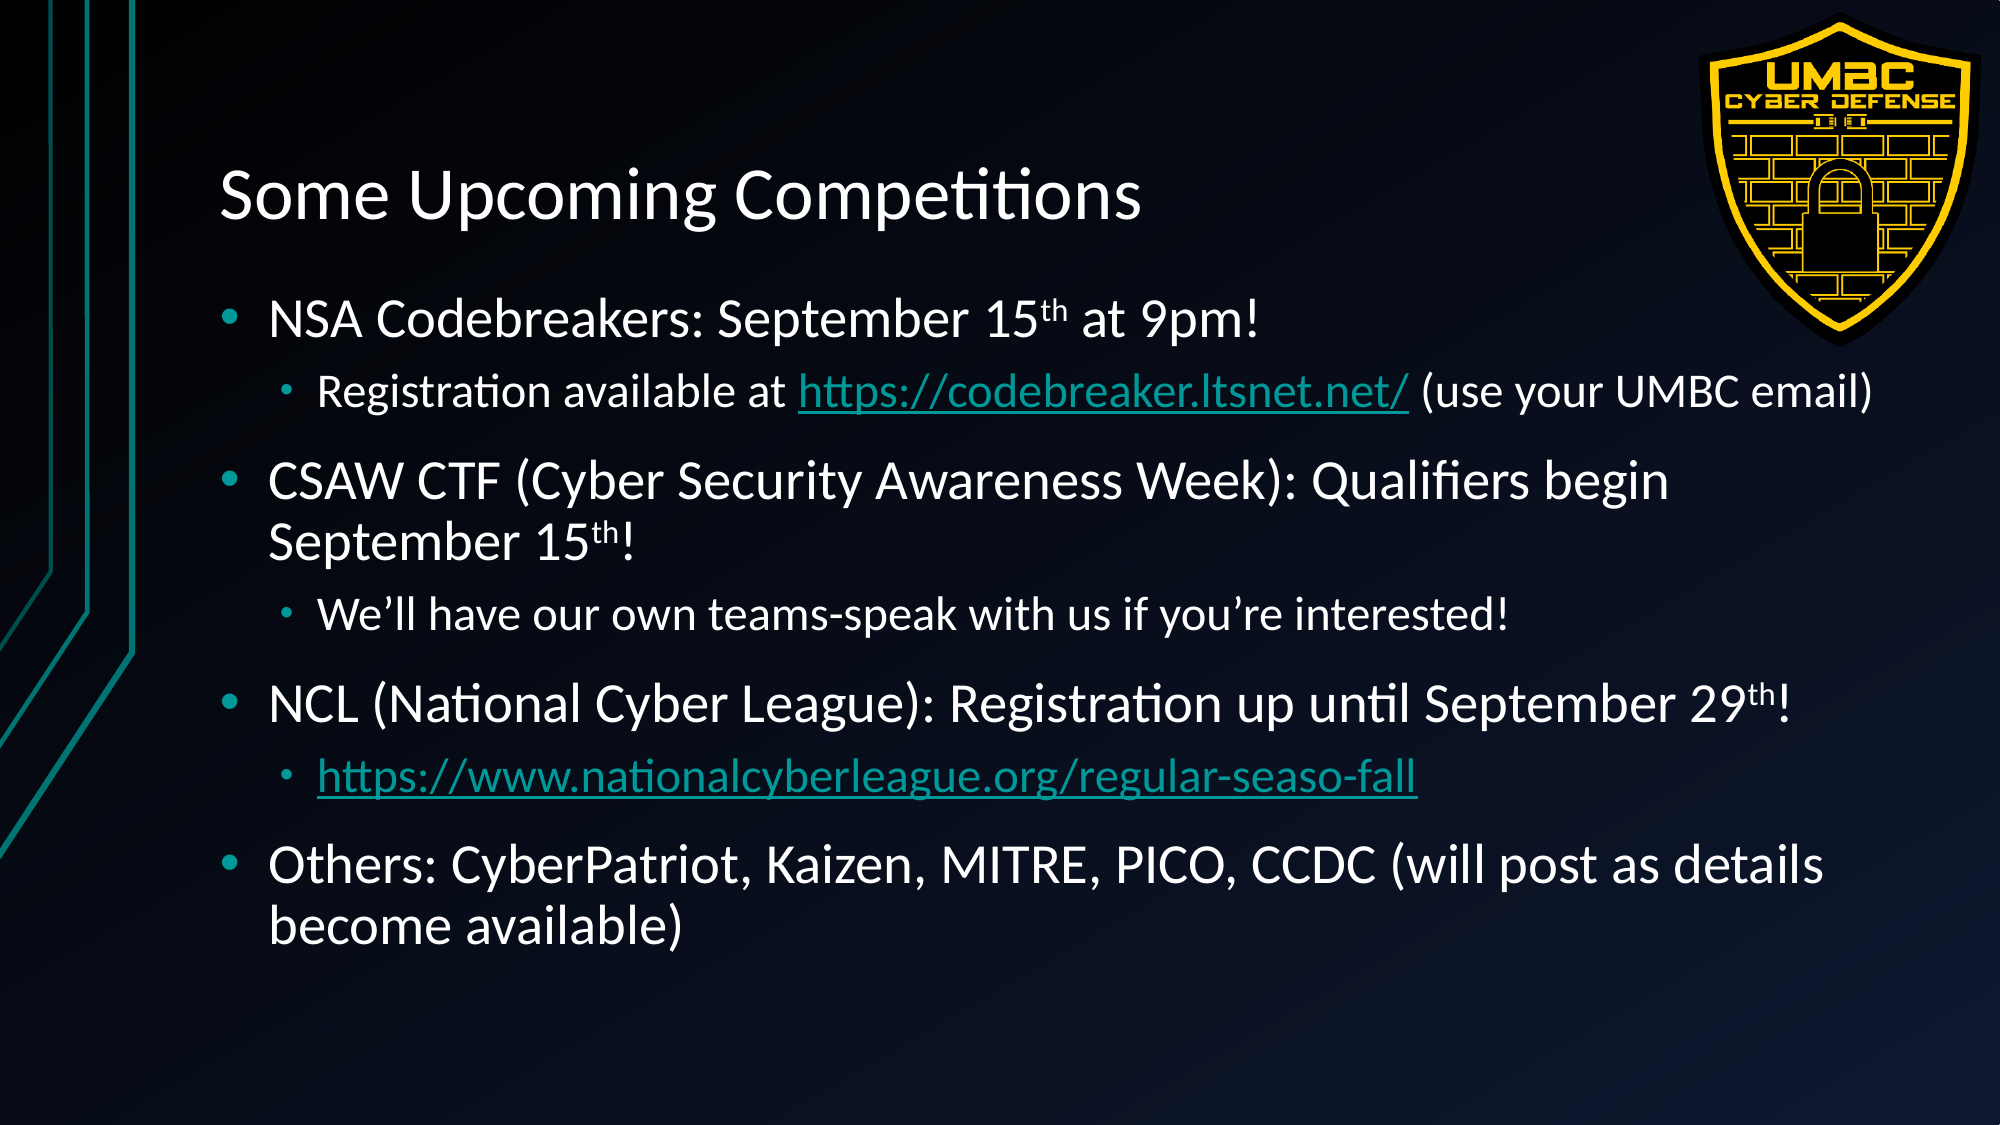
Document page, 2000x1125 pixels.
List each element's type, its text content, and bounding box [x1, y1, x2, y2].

list NSA Codebreakers: September 15th at 9pm! Registration available at https://codebreaker.ltsnet.net/ (use your UMBC email) CSAW CTF (Cyber Security Awareness Week): Qualifiers begin September 15th! We’ll have our own teams-speak with us if you’re interested! NCL (National Cyber League): Registration up until September 29th! https://www.nationalcyberleague.org/regular-seaso-fall Others: CyberPatriot, Kaizen, MITRE, PICO, CCDC (will post as details become available) [199, 279, 1900, 1012]
picture [1699, 12, 1981, 347]
title Some Upcoming Competitions [199, 45, 1696, 246]
